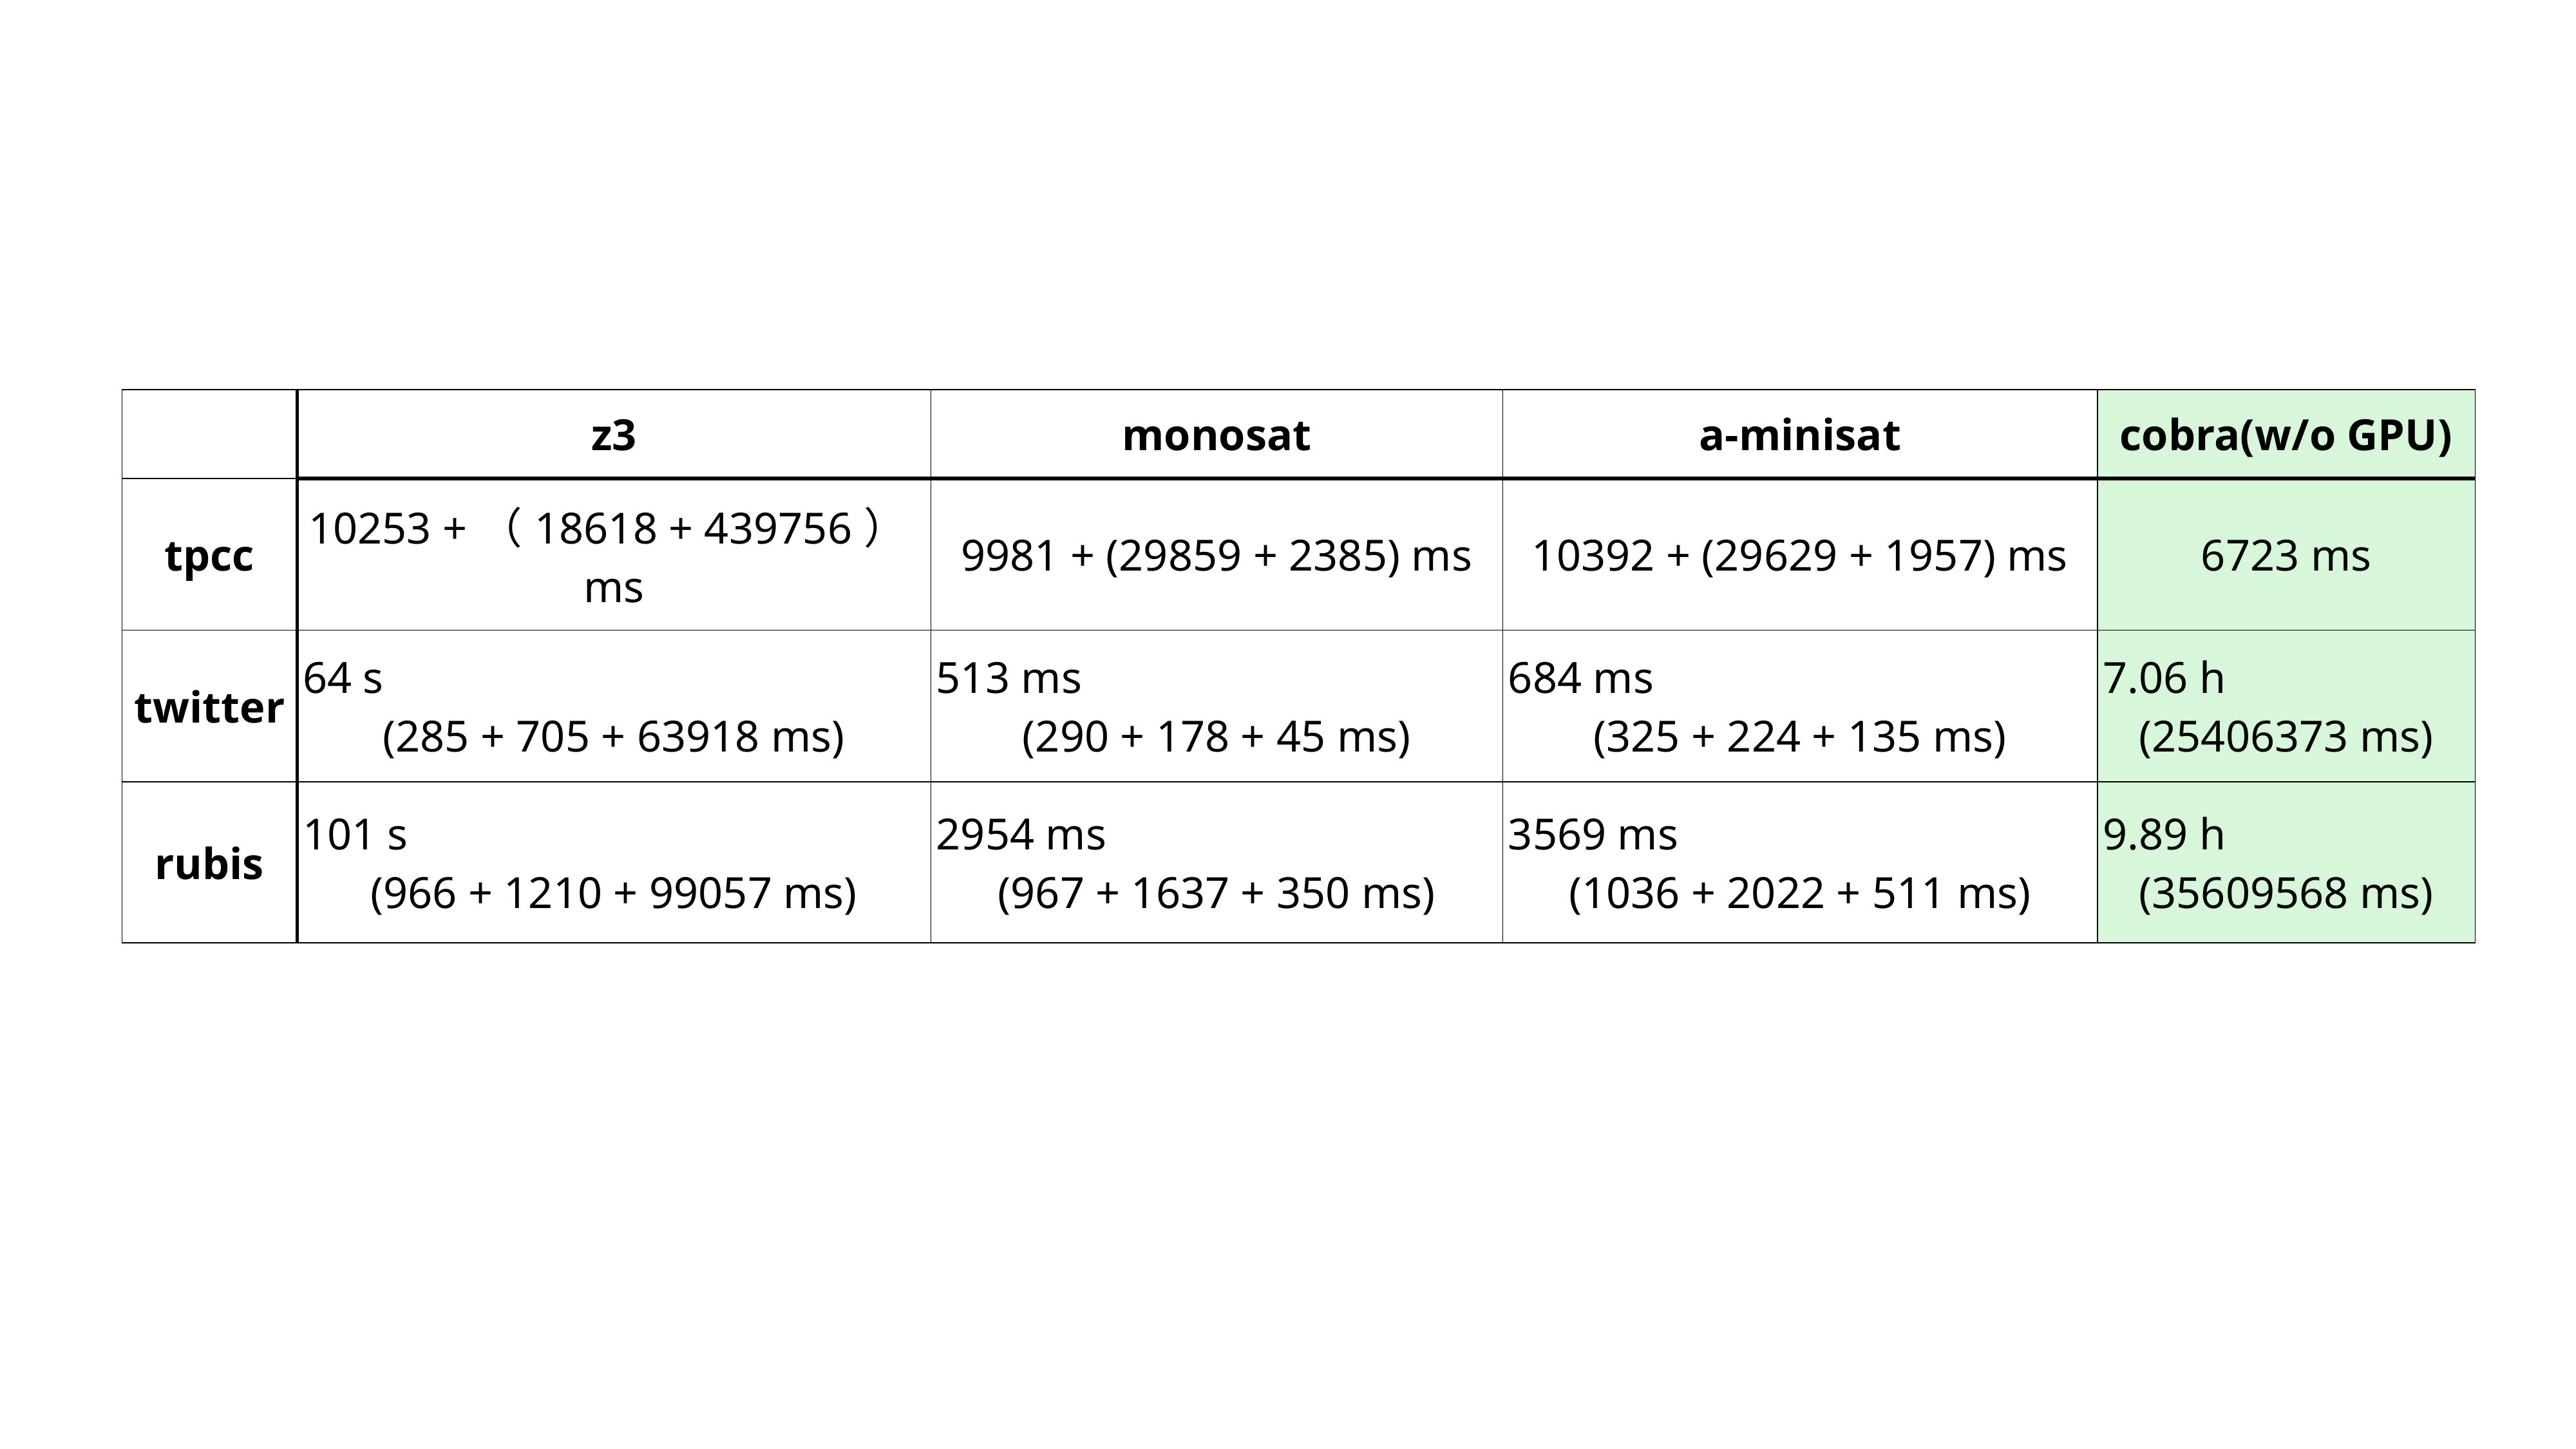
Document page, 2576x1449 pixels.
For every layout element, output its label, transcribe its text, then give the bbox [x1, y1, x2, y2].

table_cell 101 s (966 + 1210 + 99057 ms) [299, 782, 931, 942]
table_cell 6723 ms [2098, 480, 2475, 630]
table_cell rubis [122, 782, 296, 942]
table_cell 2954 ms (967 + 1637 + 350 ms) [931, 782, 1502, 942]
table_header a-minisat [1503, 390, 2097, 477]
table_header [122, 390, 296, 478]
table_header cobra(w/o GPU) [2098, 390, 2475, 477]
table_cell 9981 + (29859 + 2385) ms [931, 480, 1502, 630]
table_cell 684 ms (325 + 224 + 135 ms) [1503, 630, 2097, 781]
table_cell tpcc [122, 479, 296, 630]
table_cell 10392 + (29629 + 1957) ms [1503, 480, 2097, 630]
table_cell twitter [122, 630, 296, 781]
table_cell 513 ms (290 + 178 + 45 ms) [931, 630, 1502, 781]
table_cell 9.89 h (35609568 ms) [2098, 782, 2475, 942]
table_cell 10253 +（18618 + 439756）ms [299, 480, 931, 630]
table_cell 64 s (285 + 705 + 63918 ms) [299, 630, 931, 781]
table_cell 3569 ms (1036 + 2022 + 511 ms) [1503, 782, 2097, 942]
table_header z3 [299, 390, 931, 477]
table_header monosat [931, 390, 1502, 477]
table_cell 7.06 h (25406373 ms) [2098, 630, 2475, 781]
